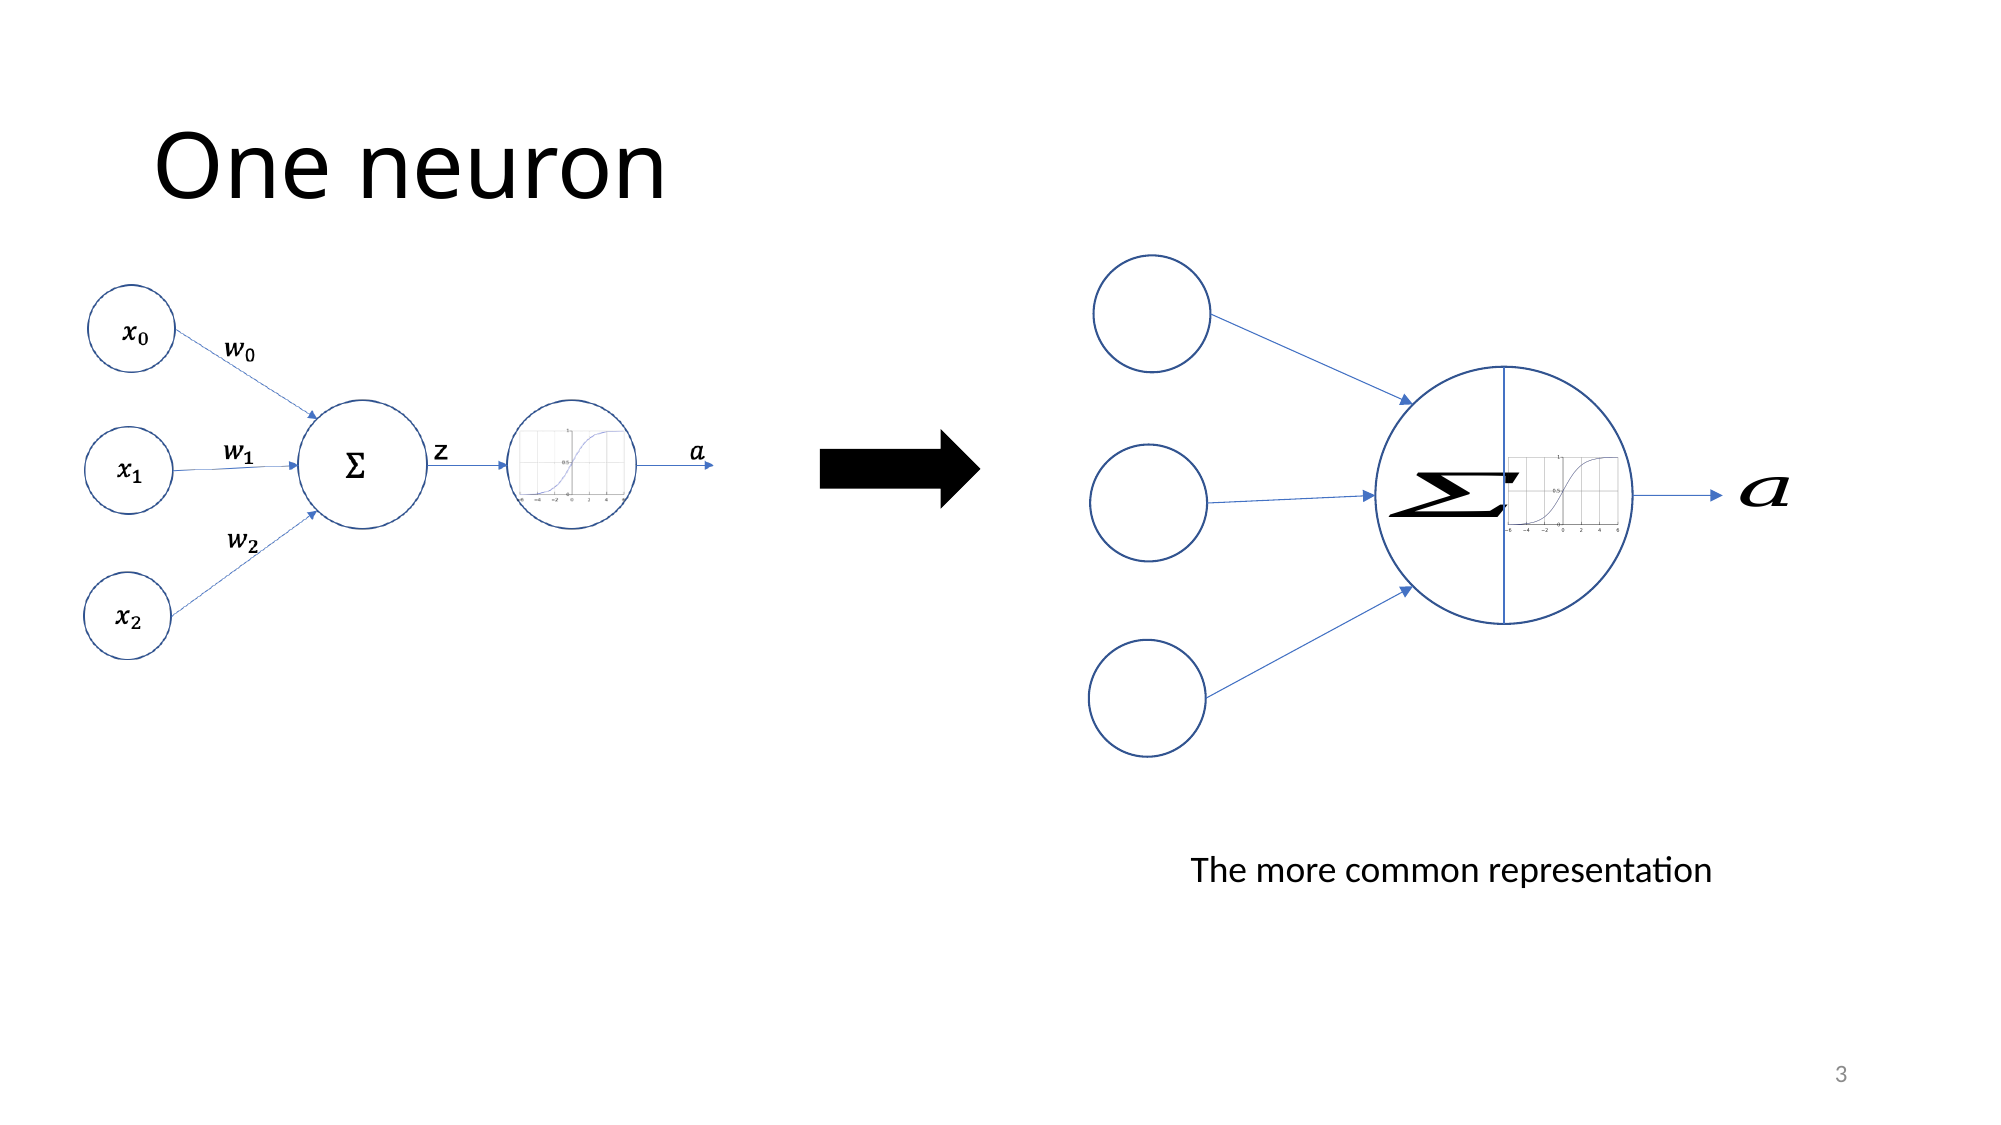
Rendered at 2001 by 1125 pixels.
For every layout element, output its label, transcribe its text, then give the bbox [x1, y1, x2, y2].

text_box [1205, 586, 1414, 699]
picture [1500, 452, 1626, 536]
text_box [1089, 443, 1209, 563]
picture [82, 284, 723, 670]
slide_number 3 [1412, 1042, 1863, 1103]
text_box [1206, 495, 1376, 504]
text_box [1374, 365, 1634, 625]
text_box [1210, 313, 1414, 405]
text_box The more common representation [1175, 837, 1729, 898]
text_box [1092, 254, 1212, 374]
text_box [818, 426, 982, 512]
title One neuron [137, 59, 1863, 278]
text_box [1087, 638, 1207, 758]
